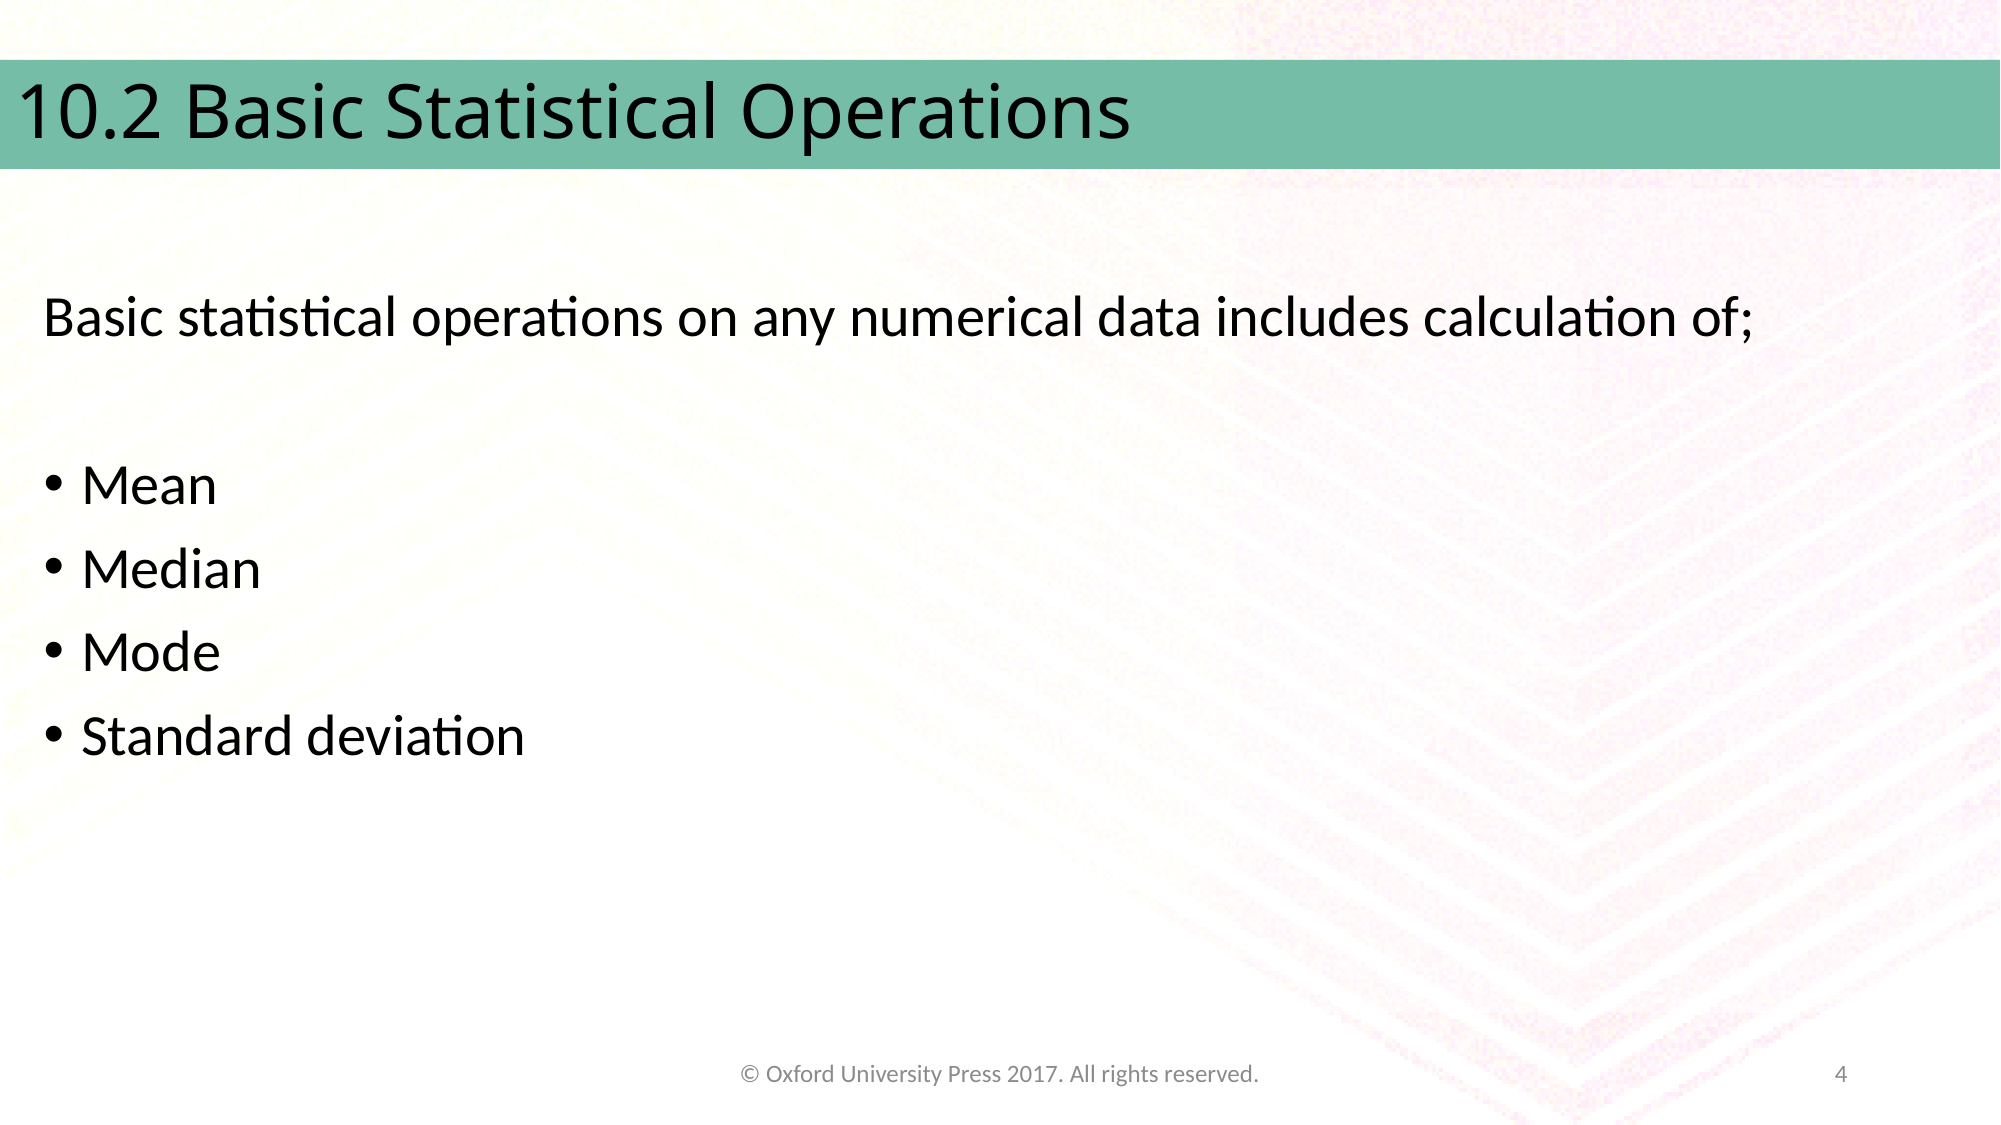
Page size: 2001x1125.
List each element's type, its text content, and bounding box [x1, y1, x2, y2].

footer © Oxford University Press 2017. All rights reserved. [662, 1042, 1338, 1103]
title 10.2 Basic Statistical Operations [0, 59, 2000, 169]
slide_number 4 [1412, 1042, 1863, 1103]
list Basic statistical operations on any numerical data includes calculation of; Mean Median Mode Standard deviation [28, 188, 1962, 1014]
